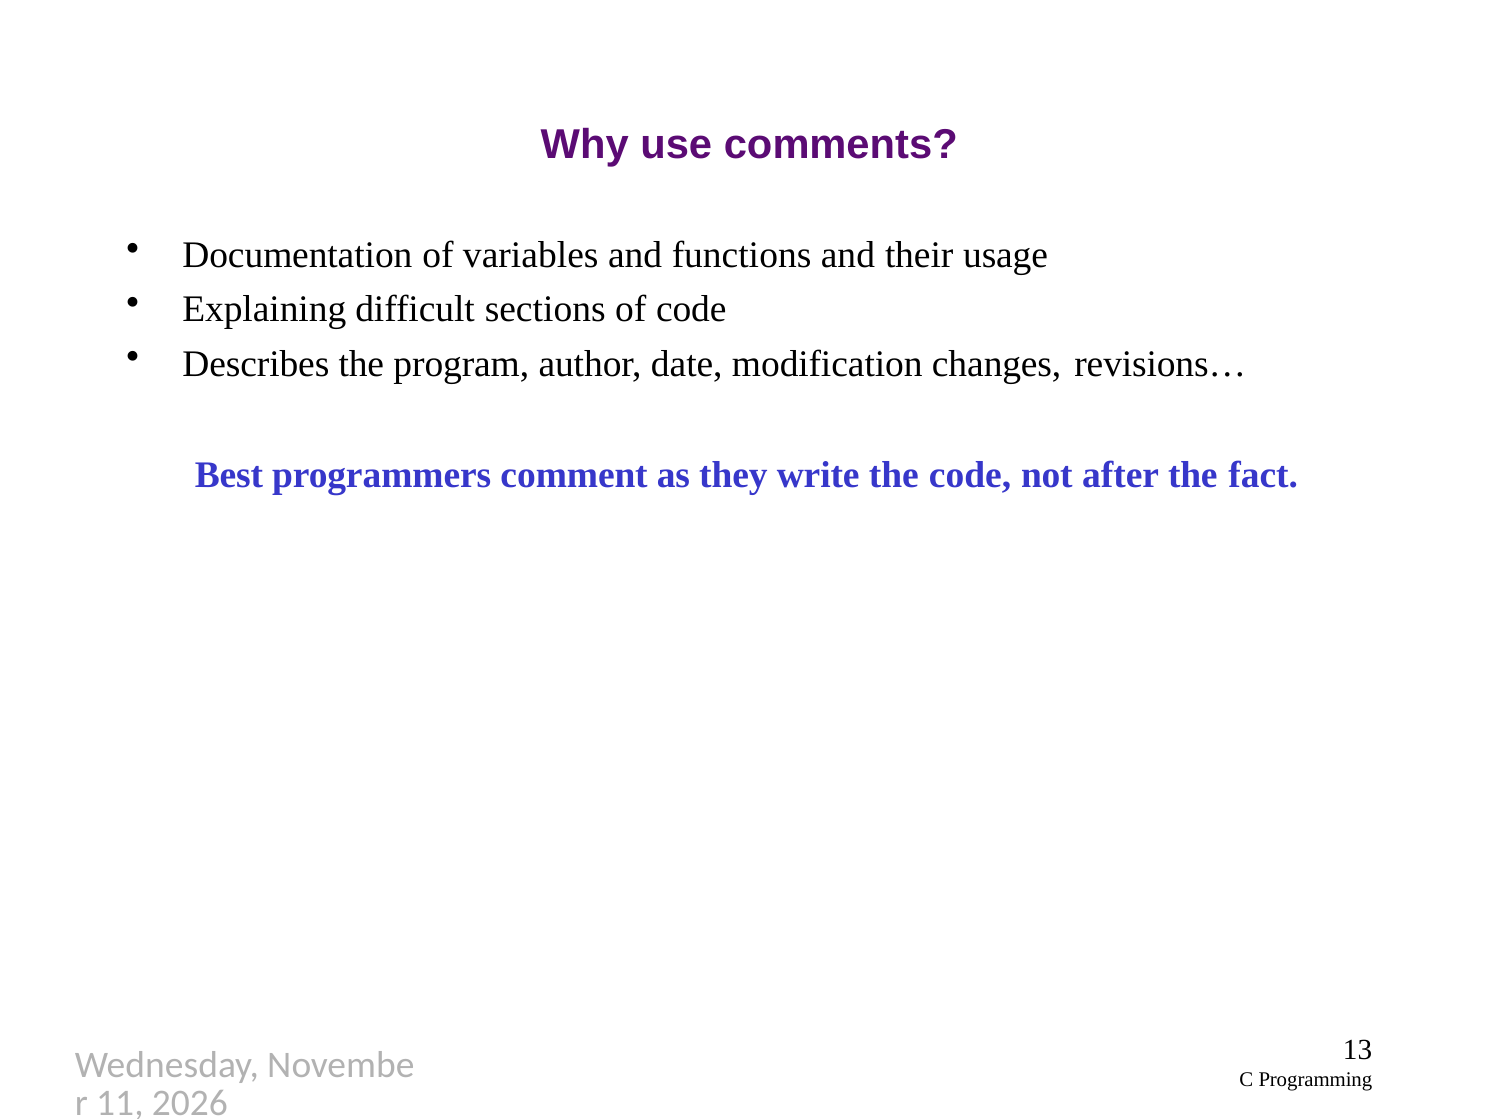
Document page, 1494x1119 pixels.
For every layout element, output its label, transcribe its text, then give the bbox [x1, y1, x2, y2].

text_box Documentation of variables and functions and their usage Explaining difficult sections of code Describes the program, author, date, modification changes, revisions… Best programmers comment as they write the code, not after the fact. [124, 230, 1305, 495]
slide_number 13 C Programming [1235, 1034, 1376, 1119]
title Why use comments? [200, 116, 1294, 230]
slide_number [74, 1040, 419, 1097]
